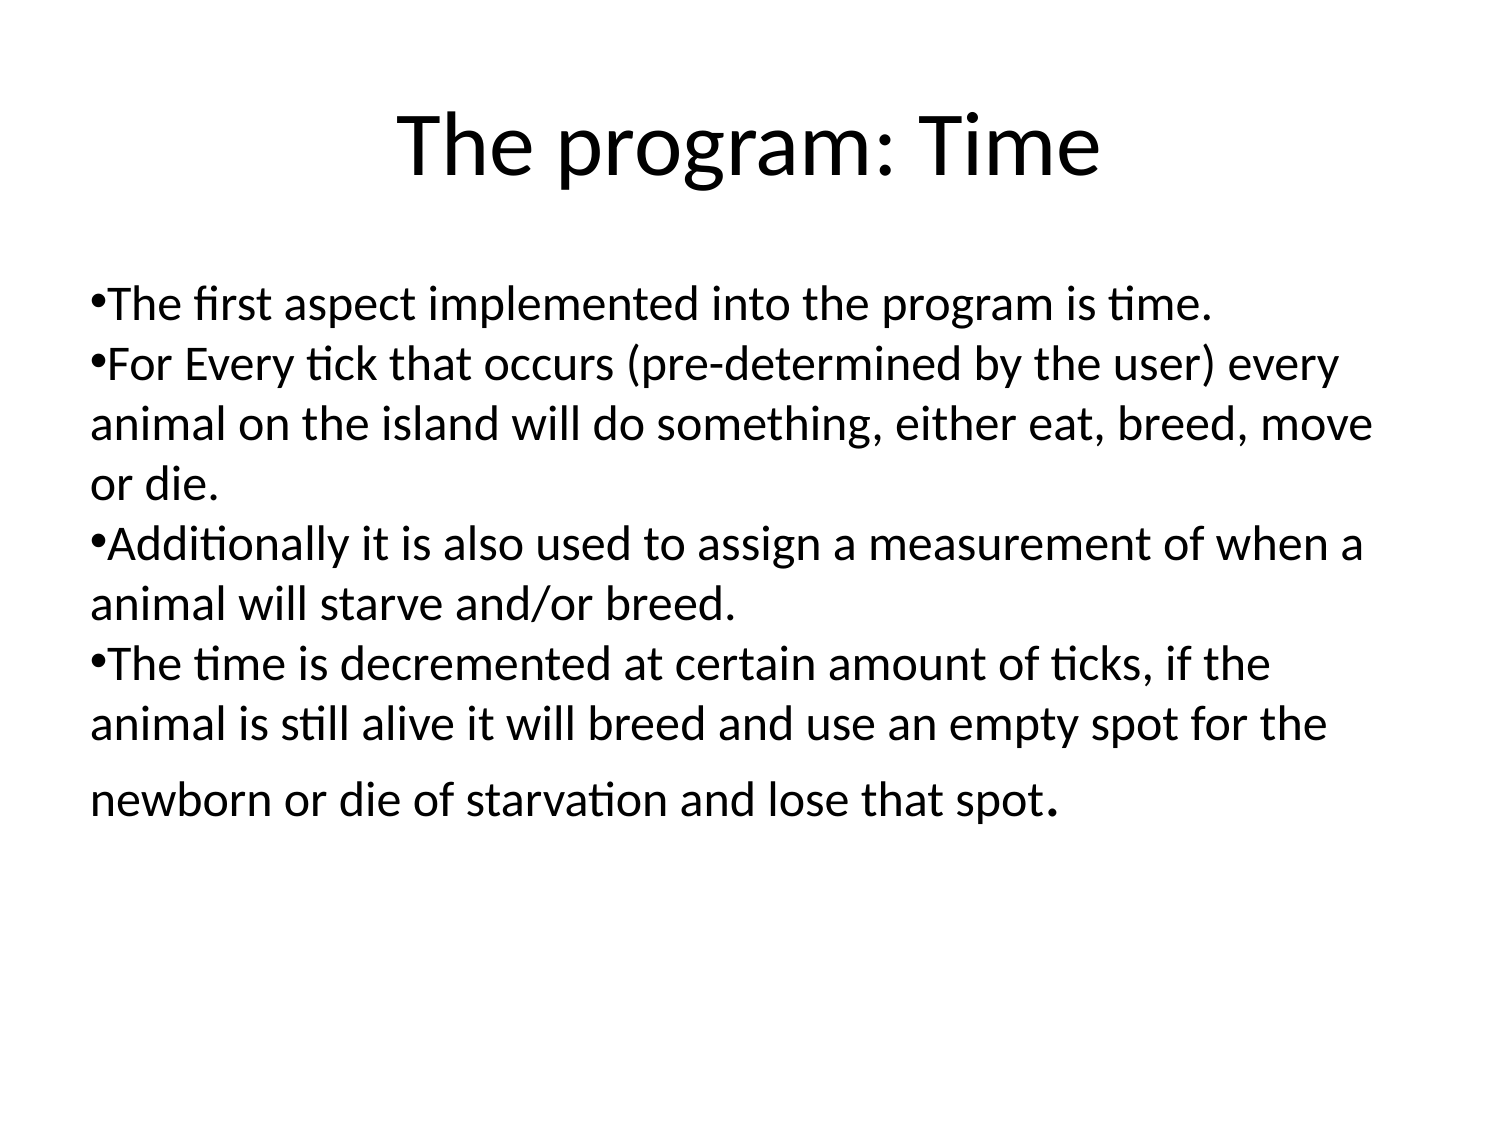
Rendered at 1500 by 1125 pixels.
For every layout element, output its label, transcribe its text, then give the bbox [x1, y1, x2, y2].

text_box The first aspect implemented into the program is time. For Every tick that occurs (pre-determined by the user) every animal on the island will do something, either eat, breed, move or die. Additionally it is also used to assign a measurement of when a animal will starve and/or breed. The time is decremented at certain amount of ticks, if the animal is still alive it will breed and use an empty spot for the newborn or die of starvation and lose that spot. [75, 262, 1425, 1005]
text_box The program: Time [75, 45, 1425, 233]
